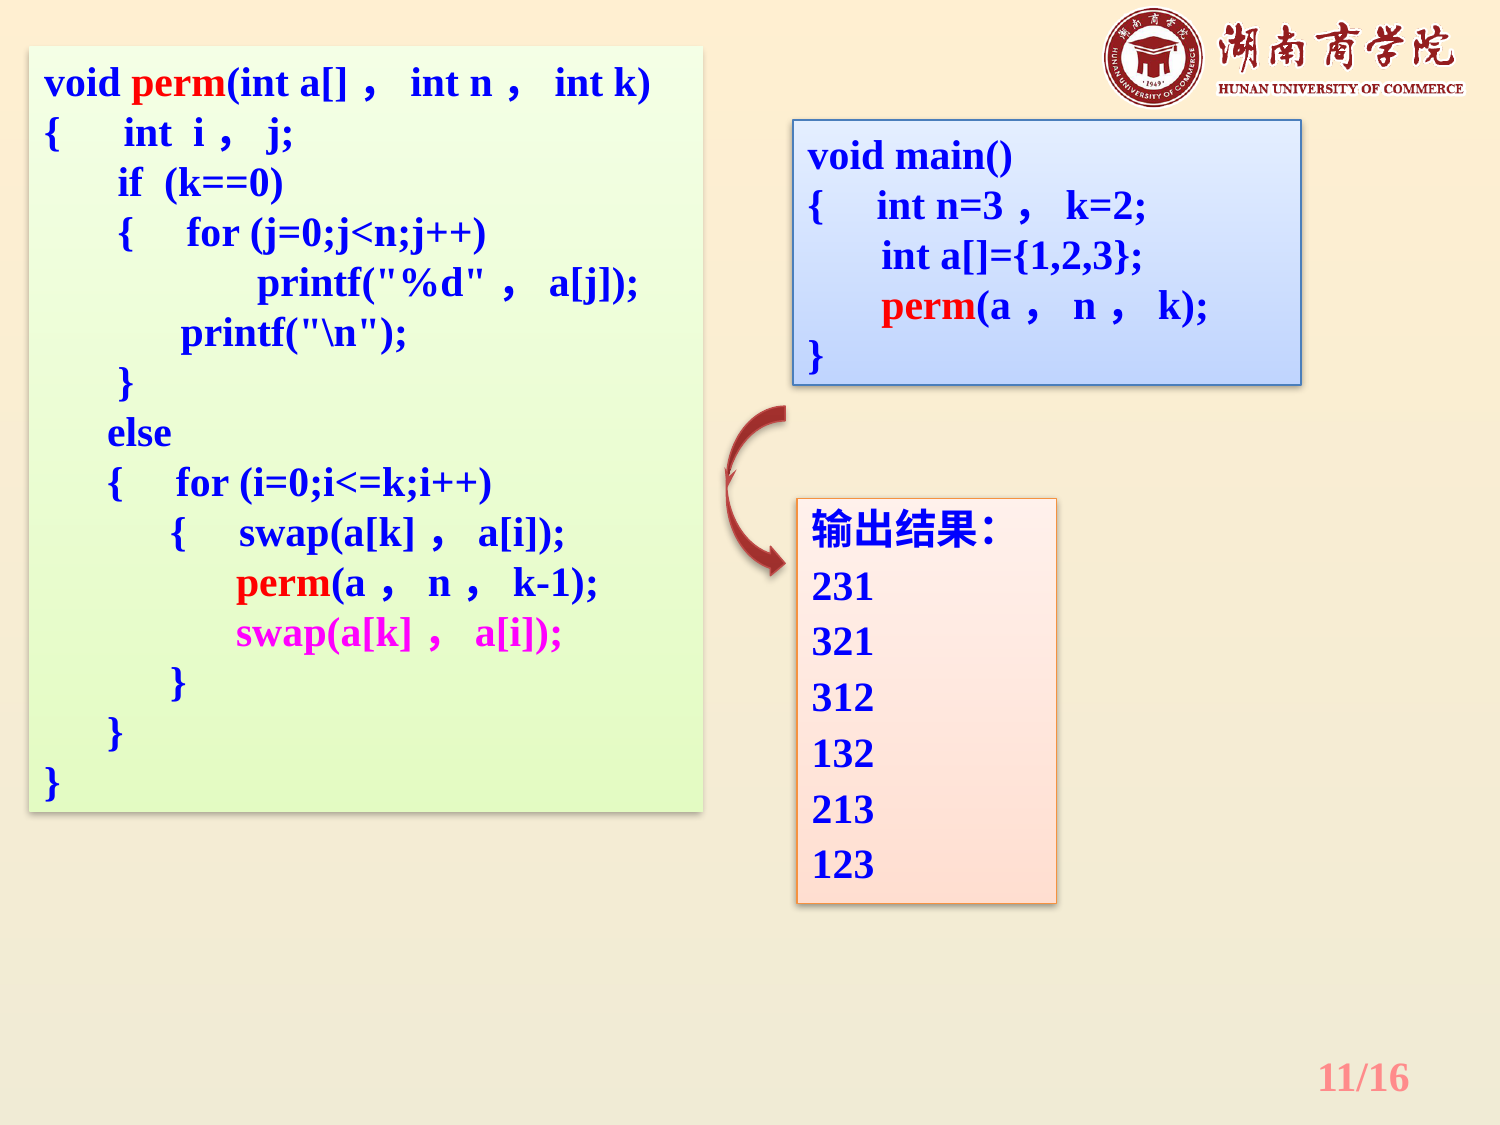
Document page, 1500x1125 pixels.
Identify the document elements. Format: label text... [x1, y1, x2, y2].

picture [1074, 0, 1489, 113]
text_box void main() { int n=3，k=2; int a[]={1,2,3}; perm(a，n，k); } [792, 119, 1302, 386]
text_box void perm(int a[]，int n，int k) { int i，j; if (k==0) { for (j=0;j<n;j++) printf("%d"，a[j]); printf("\n"); } else { for (i=0;i<=k;i++) { swap(a[k]，a[i]); perm(a，n，k-1); swap(a[k]，a[i]); } } } [29, 46, 704, 813]
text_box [726, 405, 1057, 934]
slide_number 11/16 [1074, 1042, 1425, 1103]
